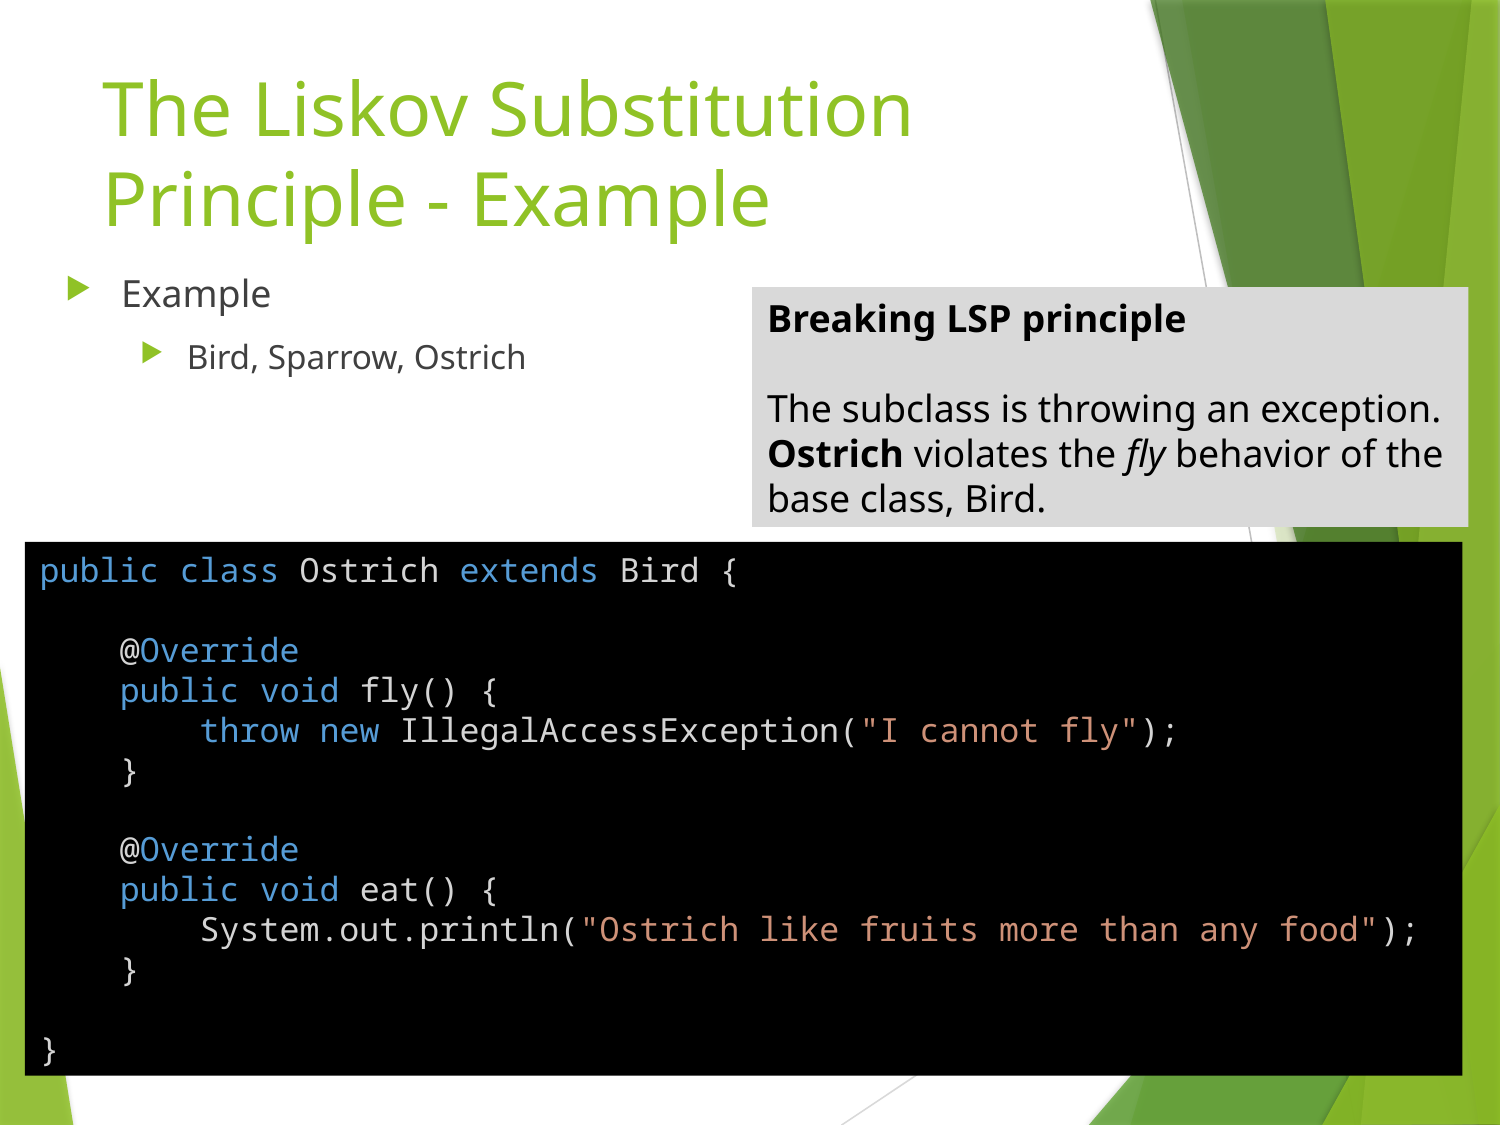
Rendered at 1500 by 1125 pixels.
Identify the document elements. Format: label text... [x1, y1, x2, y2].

text_box Breaking LSP principle The subclass is throwing an exception. Ostrich violates the fly behavior of the base class, Bird. [752, 287, 1469, 527]
text_box public class Ostrich extends Bird { @Override public void fly() { throw new IllegalAccessException("I cannot fly"); } @Override public void eat() { System.out.println("Ostrich like fruits more than any food"); } } [24, 541, 1463, 1076]
list Example Bird, Sparrow, Ostrich [50, 262, 1369, 538]
title The Liskov Substitution Principle - Example [87, 54, 1129, 262]
